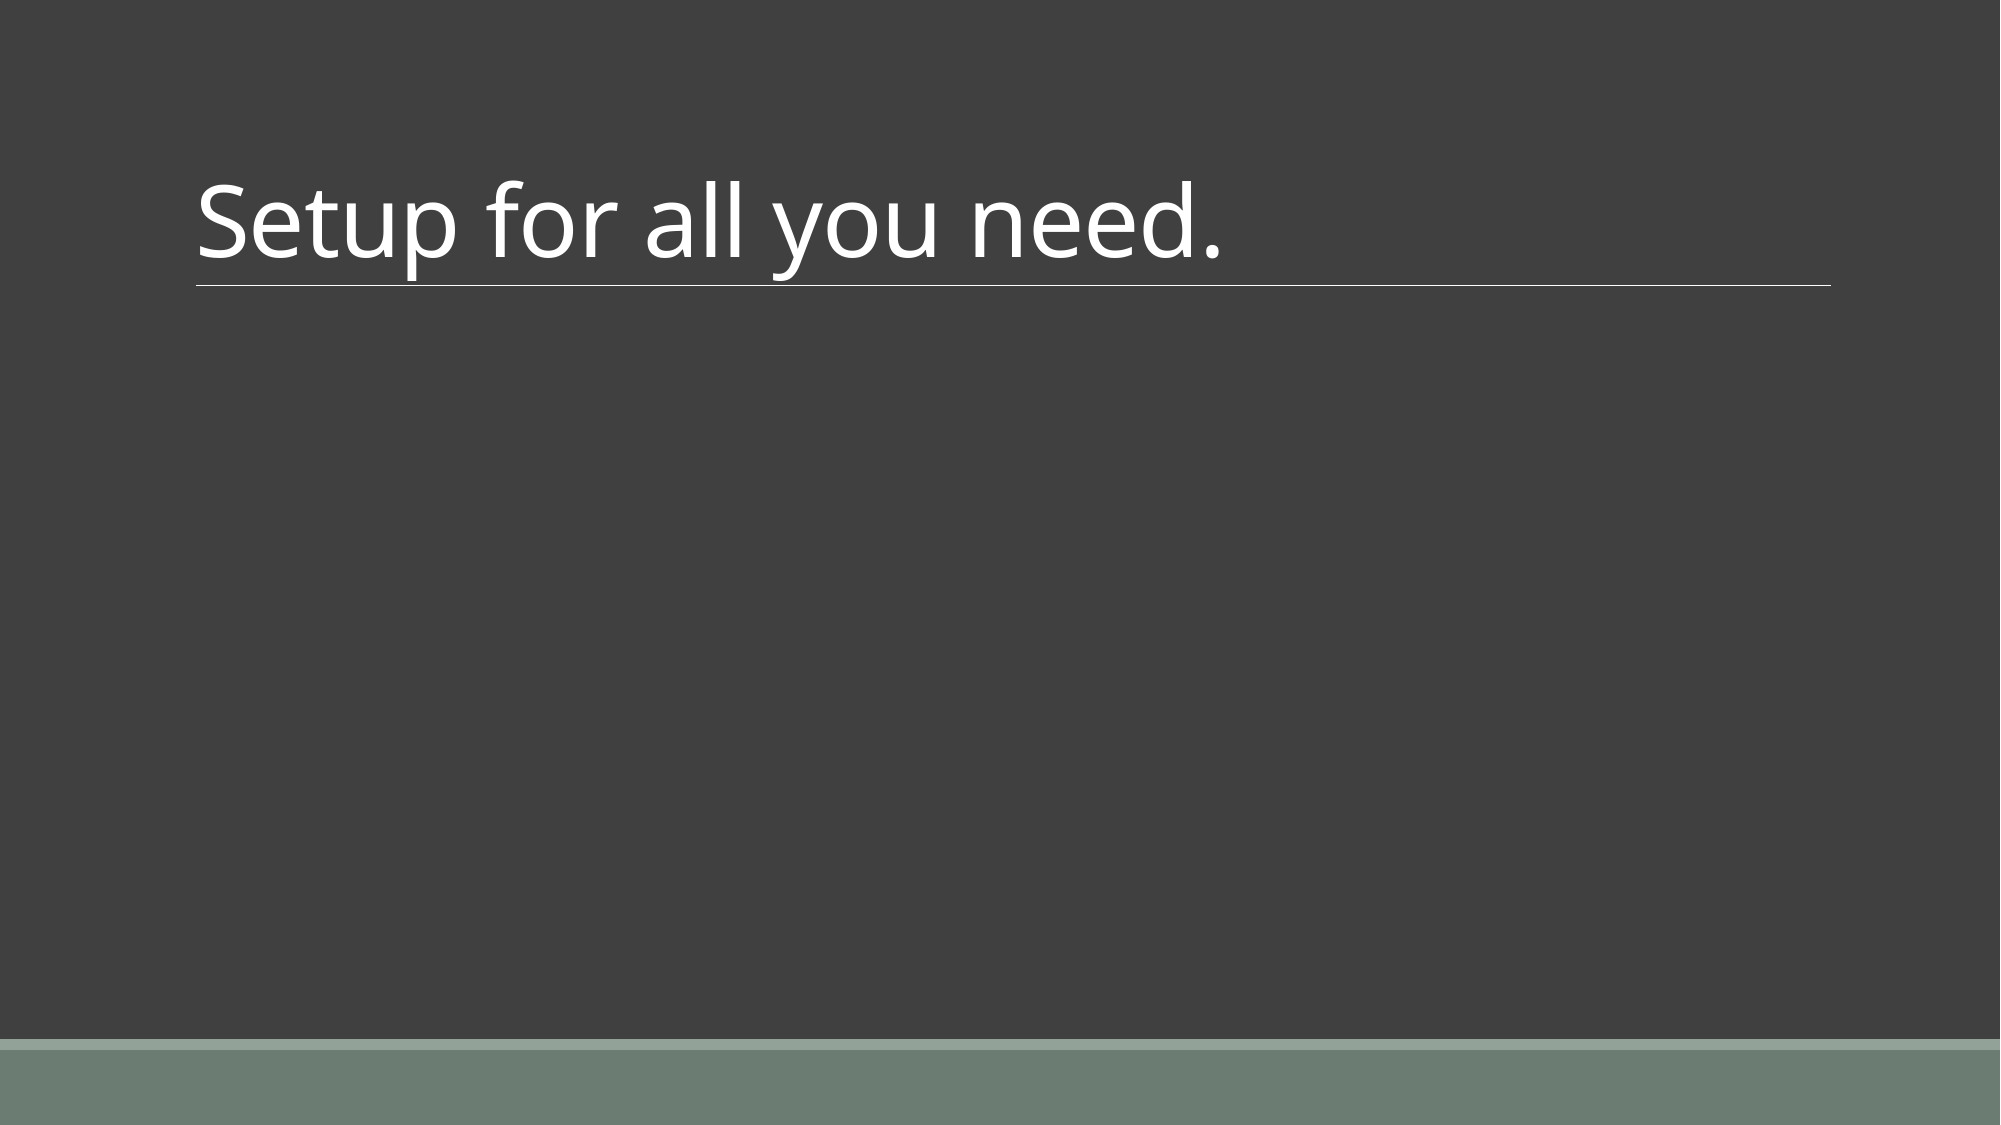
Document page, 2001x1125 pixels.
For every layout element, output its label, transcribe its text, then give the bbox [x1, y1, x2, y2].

title Setup for all you need. [180, 47, 1830, 285]
